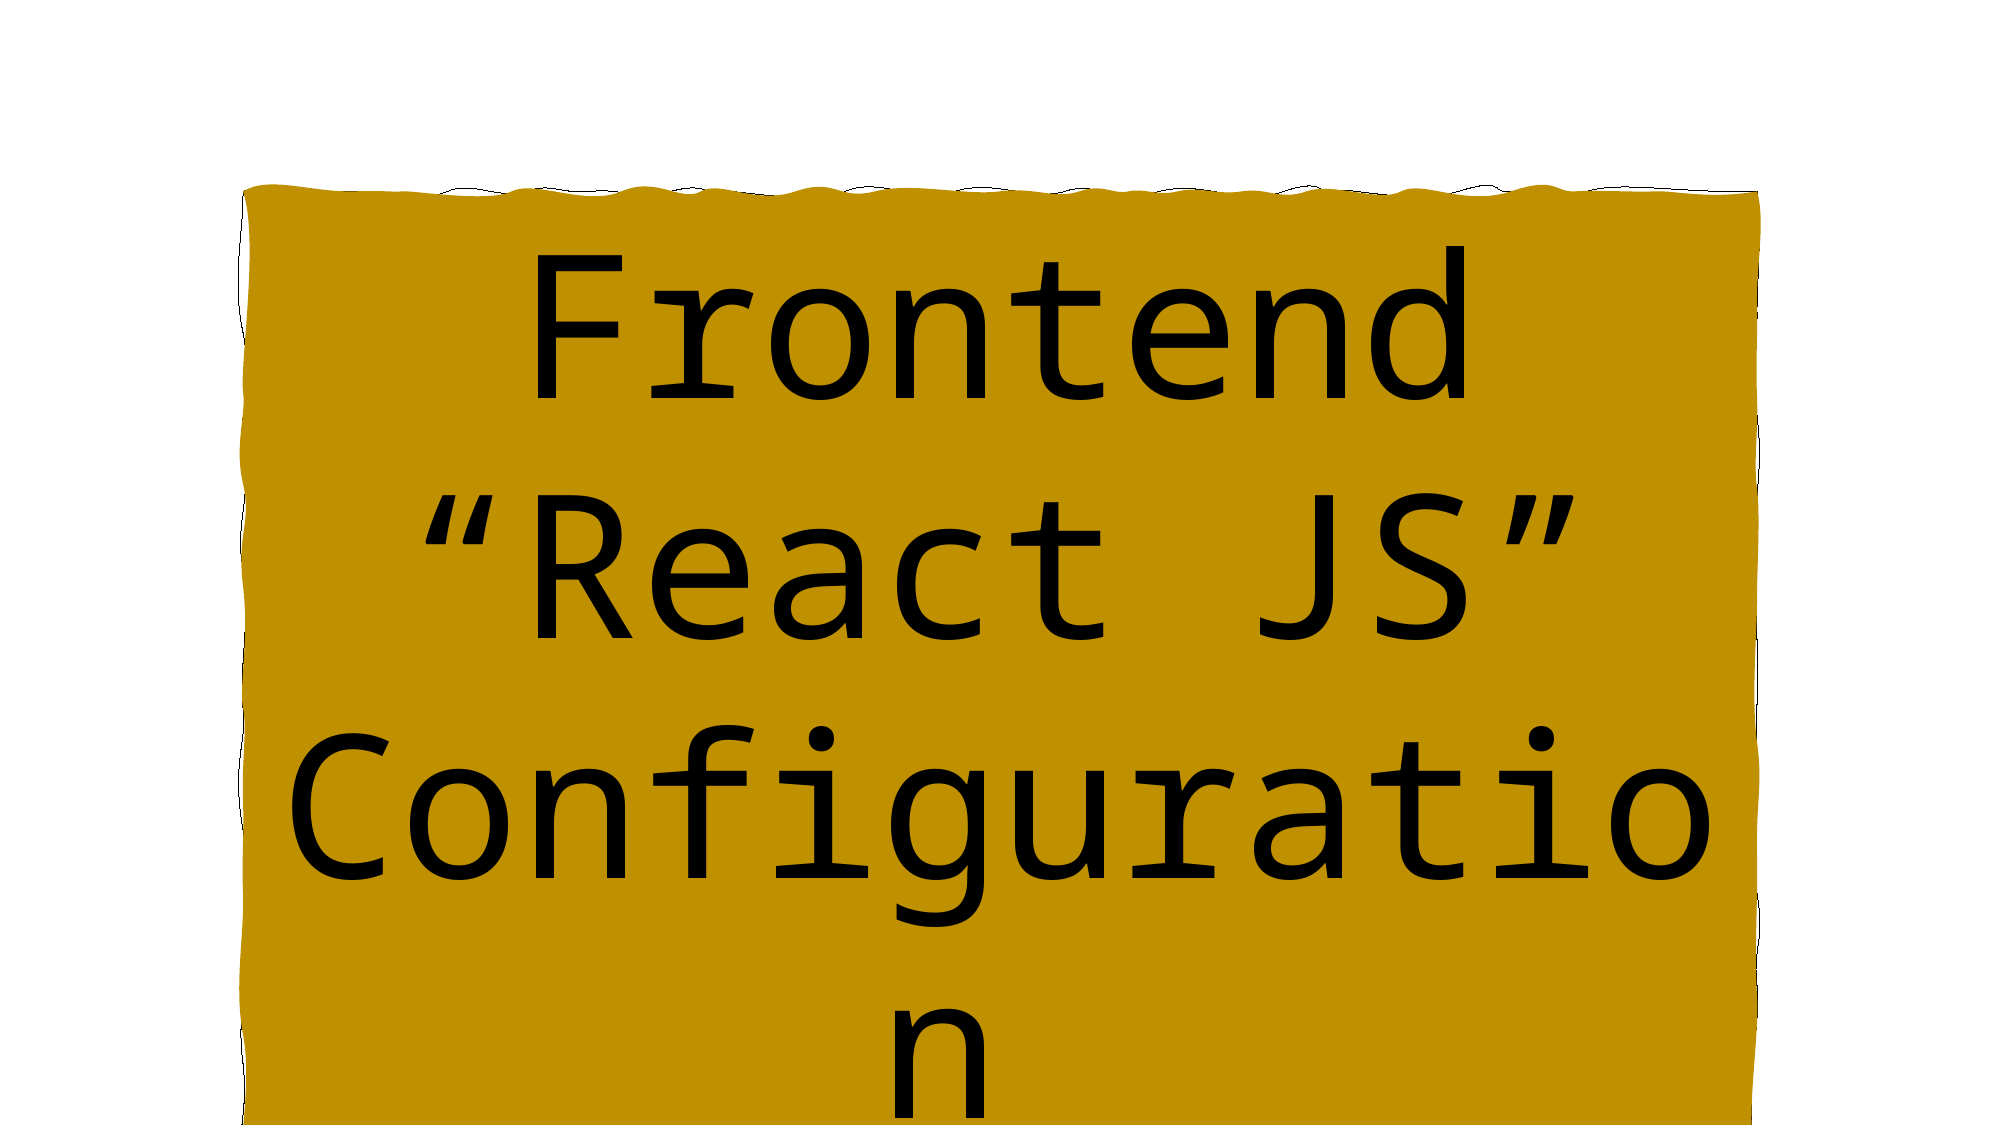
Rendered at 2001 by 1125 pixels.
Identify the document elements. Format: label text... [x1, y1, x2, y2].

text_box Frontend “React JS” Configuration [238, 184, 1761, 1125]
